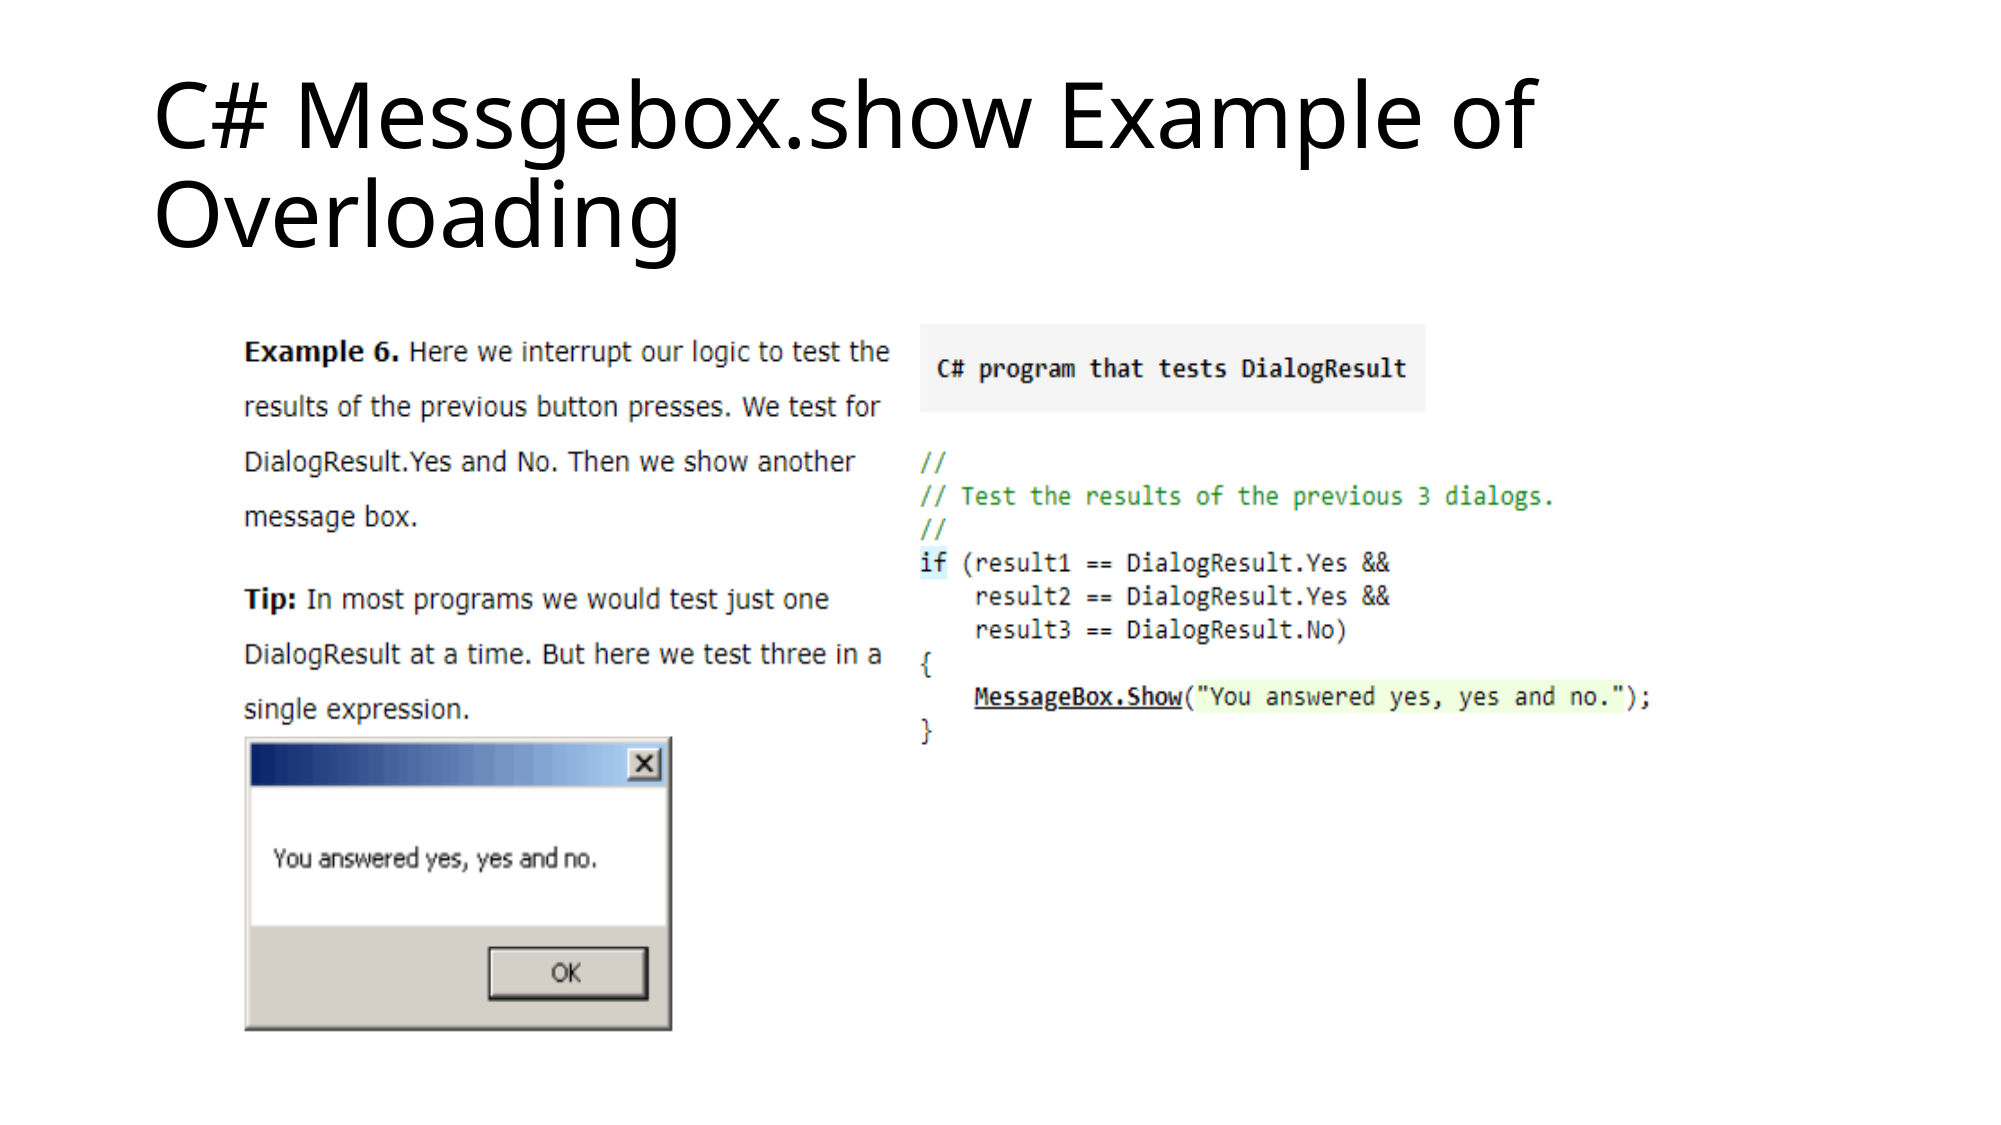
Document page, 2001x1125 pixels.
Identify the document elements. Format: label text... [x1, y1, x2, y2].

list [227, 303, 1758, 1059]
title C# Messgebox.show Example of Overloading [137, 59, 1863, 278]
